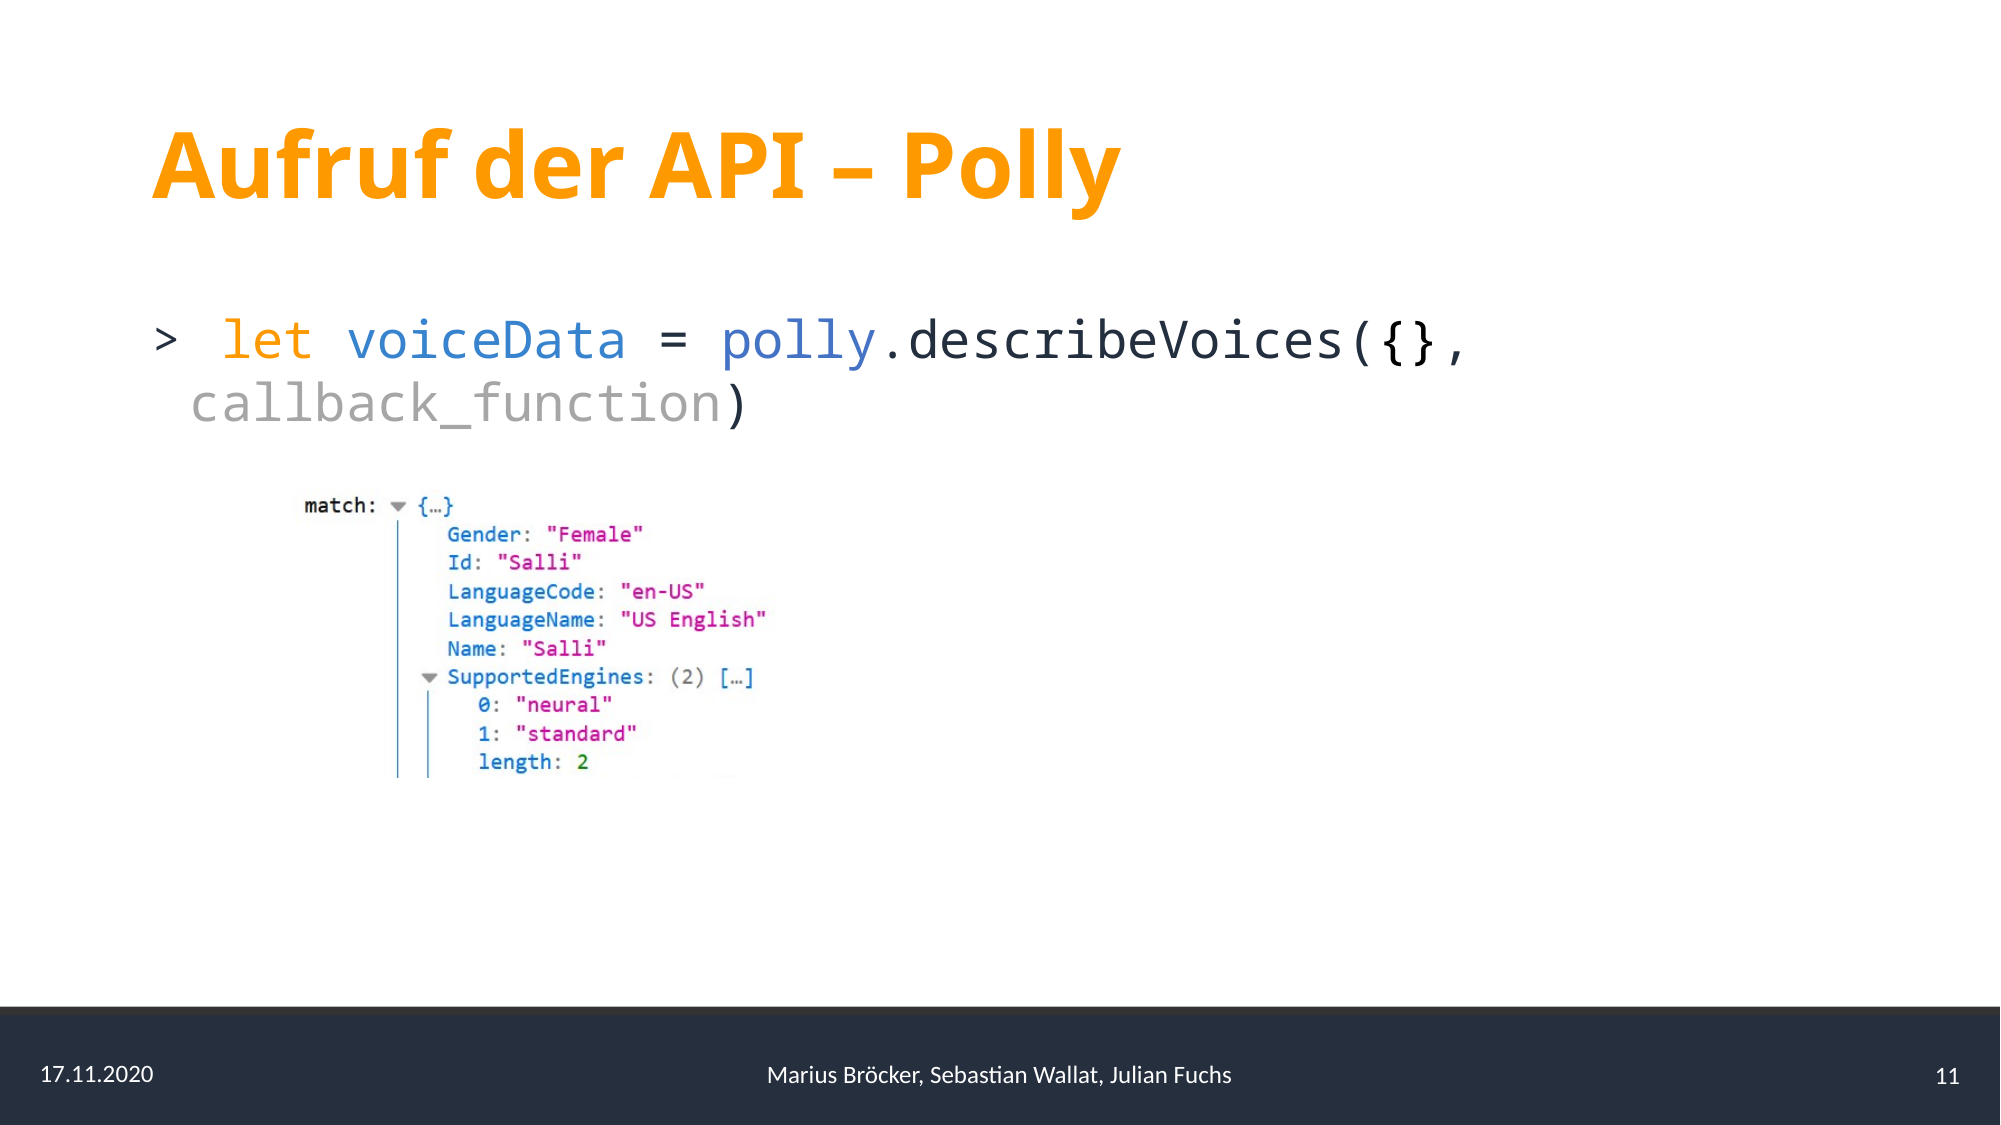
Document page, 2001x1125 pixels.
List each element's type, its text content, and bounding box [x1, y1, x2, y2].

picture [282, 489, 792, 778]
list let voiceData = polly.describeVoices({}, callback_function) [137, 299, 1929, 1014]
title Aufruf der API – Polly [137, 59, 1863, 278]
